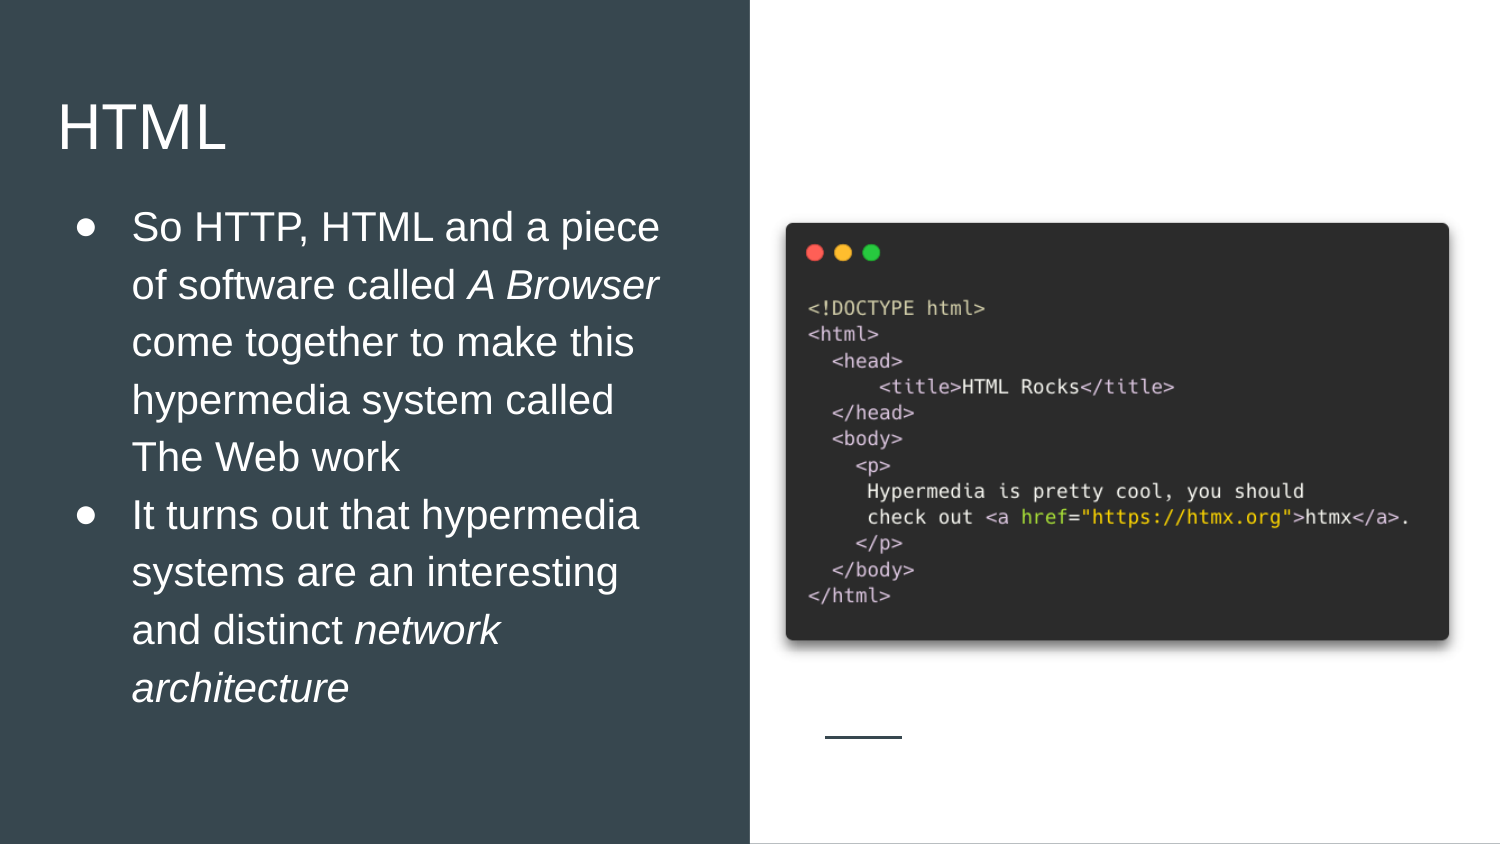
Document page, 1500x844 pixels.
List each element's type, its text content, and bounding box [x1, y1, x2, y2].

text_box HTML [41, 71, 947, 178]
picture [749, 196, 1494, 682]
list So HTTP, HTML and a piece of software called A Browser come together to make this hypermedia system called The Web work It turns out that hypermedia systems are an interesting and distinct network architecture [41, 177, 707, 739]
